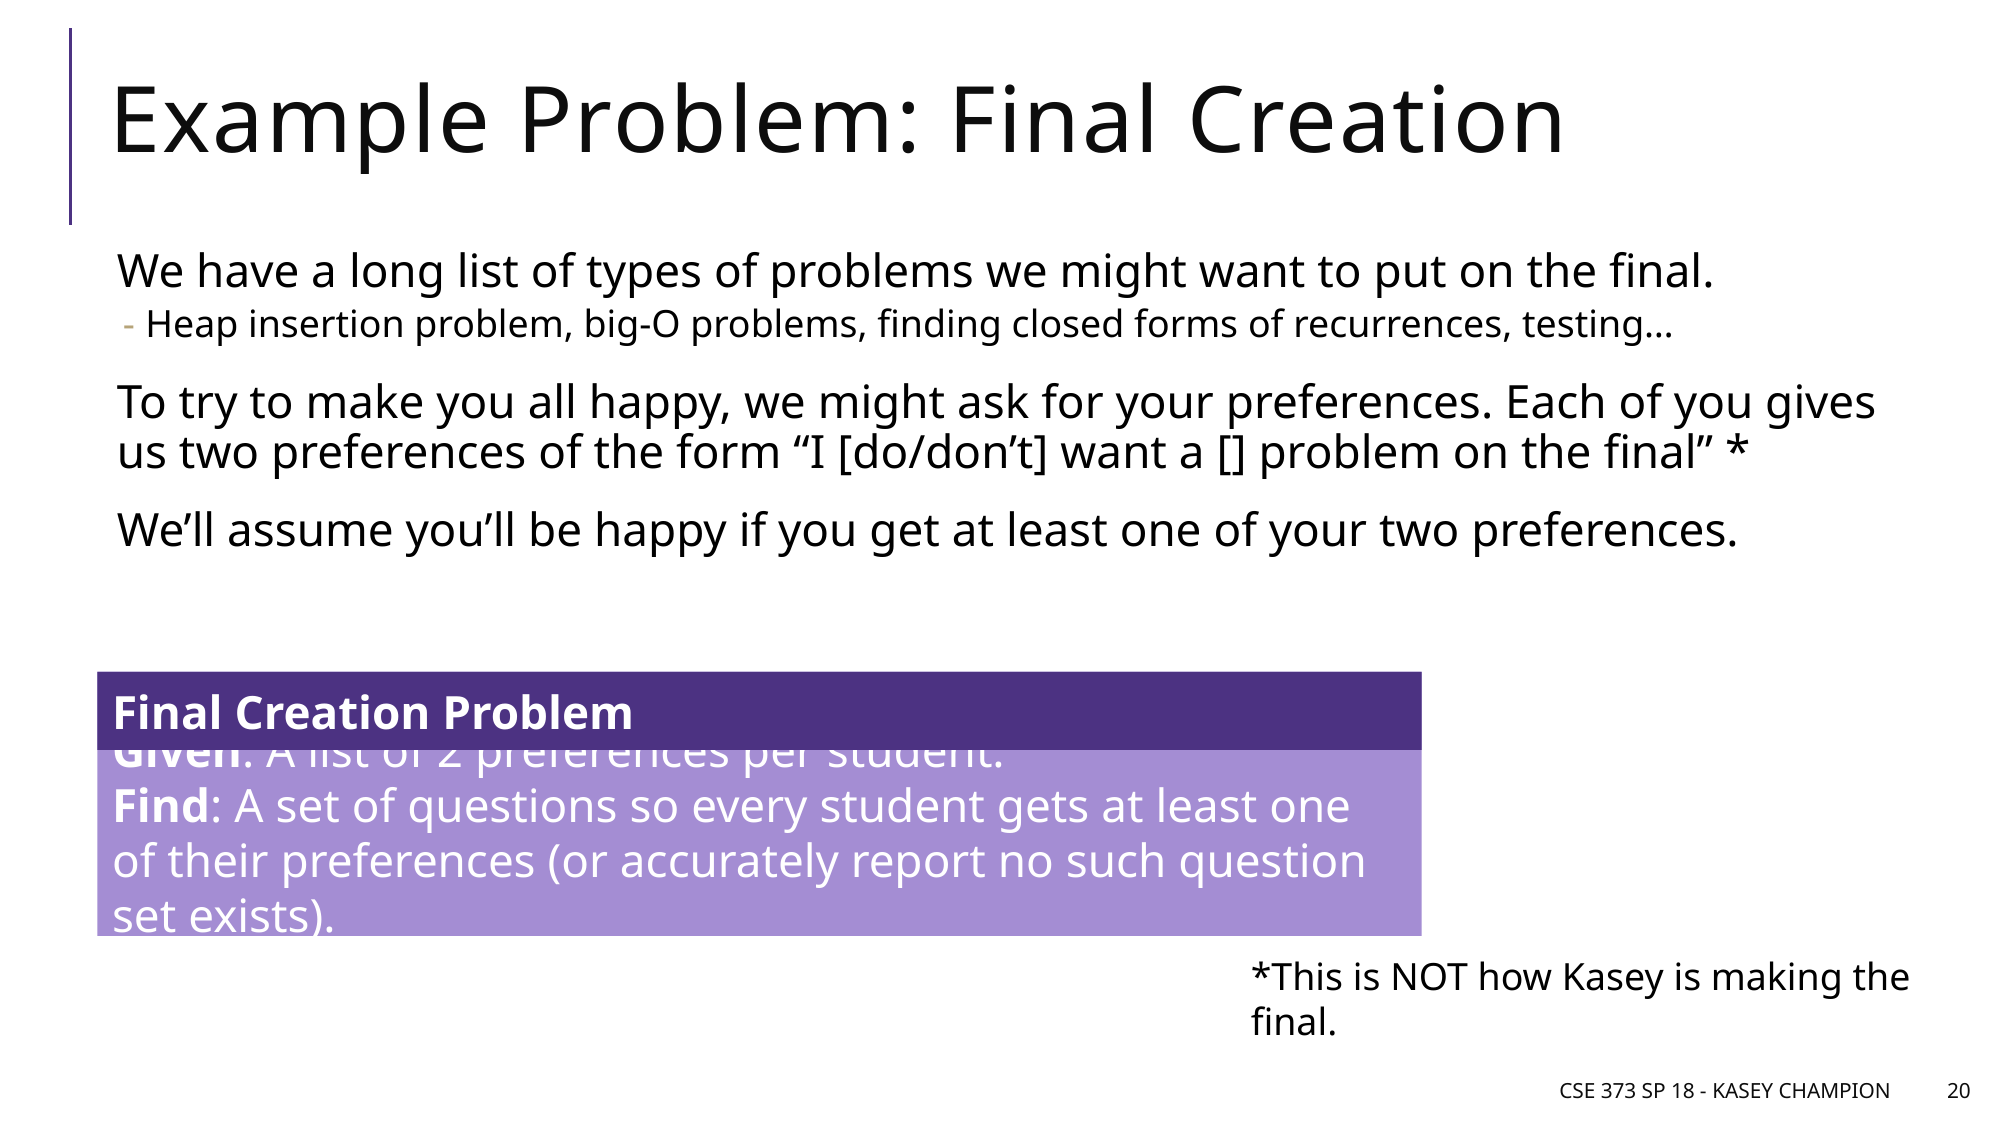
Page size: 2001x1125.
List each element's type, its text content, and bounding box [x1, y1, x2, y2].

list We have a long list of types of problems we might want to put on the final. Heap insertion problem, big-O problems, finding closed forms of recurrences, testing… To try to make you all happy, we might ask for your preferences. Each of you gives us two preferences of the form “I [do/don’t] want a [] problem on the final” * We’ll assume you’ll be happy if you get at least one of your two preferences. [94, 240, 1930, 608]
footer CSE 373 SP 18 - Kasey Champion [937, 1069, 1906, 1115]
text_box *This is NOT how Kasey is making the final. [1236, 945, 1959, 1050]
slide_number 20 [1916, 1069, 1986, 1115]
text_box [97, 671, 1422, 937]
title Example Problem: Final Creation [94, 43, 1930, 210]
